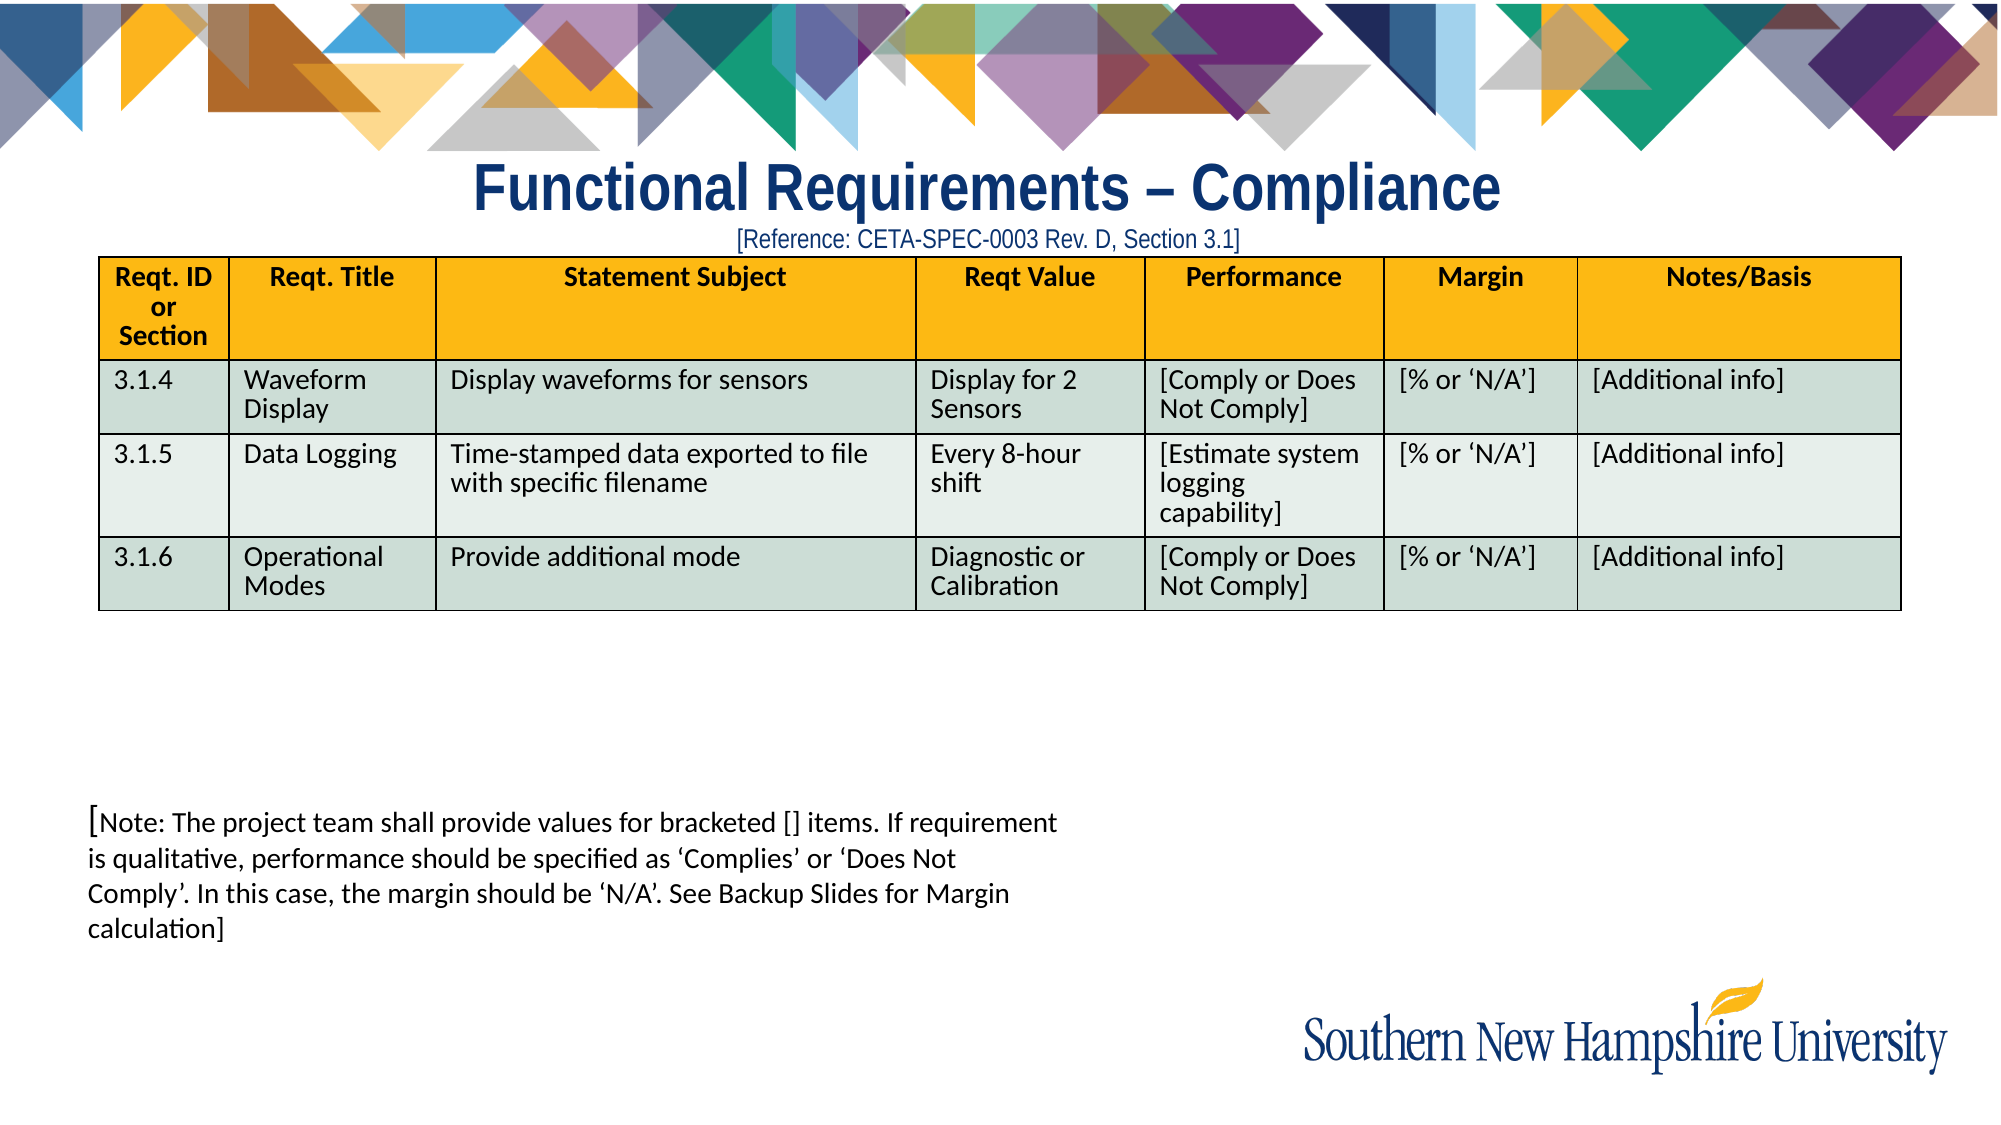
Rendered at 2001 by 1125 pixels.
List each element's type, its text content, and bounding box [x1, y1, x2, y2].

table_cell 3.1.4 [100, 361, 228, 433]
table_cell 3.1.5 [100, 435, 228, 536]
table_cell Operational Modes [230, 538, 435, 610]
table_header Reqt. Title [230, 258, 435, 359]
table_cell [% or ‘N/A’] [1385, 538, 1577, 610]
table_header Notes/Basis [1578, 258, 1900, 359]
picture [1288, 970, 1964, 1082]
table_cell Every 8-hour shift [917, 435, 1144, 536]
table_cell Provide additional mode [437, 538, 915, 610]
table_cell [Estimate system logging capability] [1146, 435, 1383, 536]
table_cell Data Logging [230, 435, 435, 536]
table_header Reqt Value [917, 258, 1144, 359]
text_box [Note: The project team shall provide values for bracketed [] items. If requirement is qualitative, performance should be specified as ‘Complies’ or ‘Does Not Comply’. In this case, the margin should be ‘N/A’. See Backup Slides for Margin calculation] [73, 787, 1080, 952]
table_cell [Additional info] [1578, 435, 1900, 536]
table_header Margin [1385, 258, 1577, 359]
title Functional Requirements – Compliance [Reference: CETA-SPEC-0003 Rev. D, Section 3.1] [126, 144, 1852, 256]
table_cell [Comply or Does Not Comply] [1146, 538, 1383, 610]
table_cell Display for 2 Sensors [917, 361, 1144, 433]
table_cell 3.1.6 [100, 538, 228, 610]
table_header Reqt. ID or Section [100, 258, 228, 359]
table_header Statement Subject [437, 258, 915, 359]
table_cell Waveform Display [230, 361, 435, 433]
picture [0, 0, 2001, 153]
table_header Performance [1146, 258, 1383, 359]
table_cell [% or ‘N/A’] [1385, 435, 1577, 536]
table_cell [Additional info] [1578, 538, 1900, 610]
table_cell Display waveforms for sensors [437, 361, 915, 433]
table_cell [Comply or Does Not Comply] [1146, 361, 1383, 433]
table_cell Time-stamped data exported to file with specific filename [437, 435, 915, 536]
table_cell [Additional info] [1578, 361, 1900, 433]
table_cell Diagnostic or Calibration [917, 538, 1144, 610]
table_cell [% or ‘N/A’] [1385, 361, 1577, 433]
